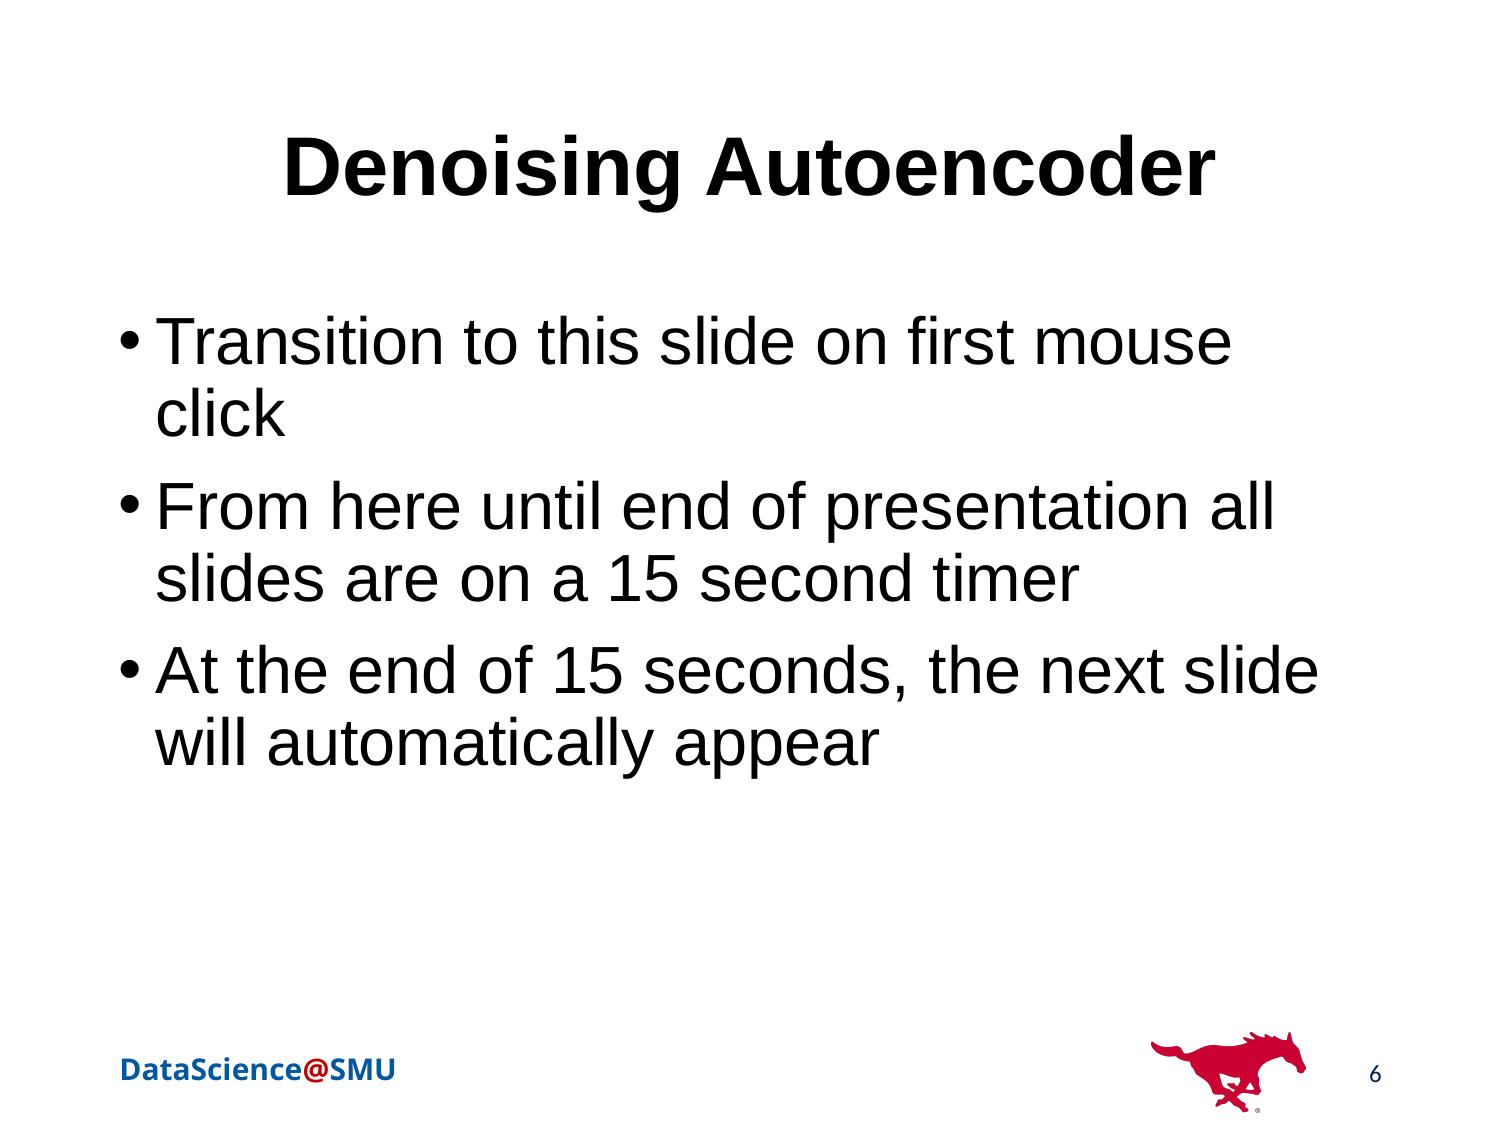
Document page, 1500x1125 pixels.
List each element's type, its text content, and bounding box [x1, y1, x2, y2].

list Transition to this slide on first mouse click From here until end of presentation all slides are on a 15 second timer At the end of 15 seconds, the next slide will automatically appear [103, 299, 1397, 1014]
picture [1151, 1103, 1306, 1113]
slide_number 6 [1059, 1042, 1397, 1103]
title Denoising Autoencoder [103, 59, 1397, 278]
picture [1151, 1032, 1306, 1042]
